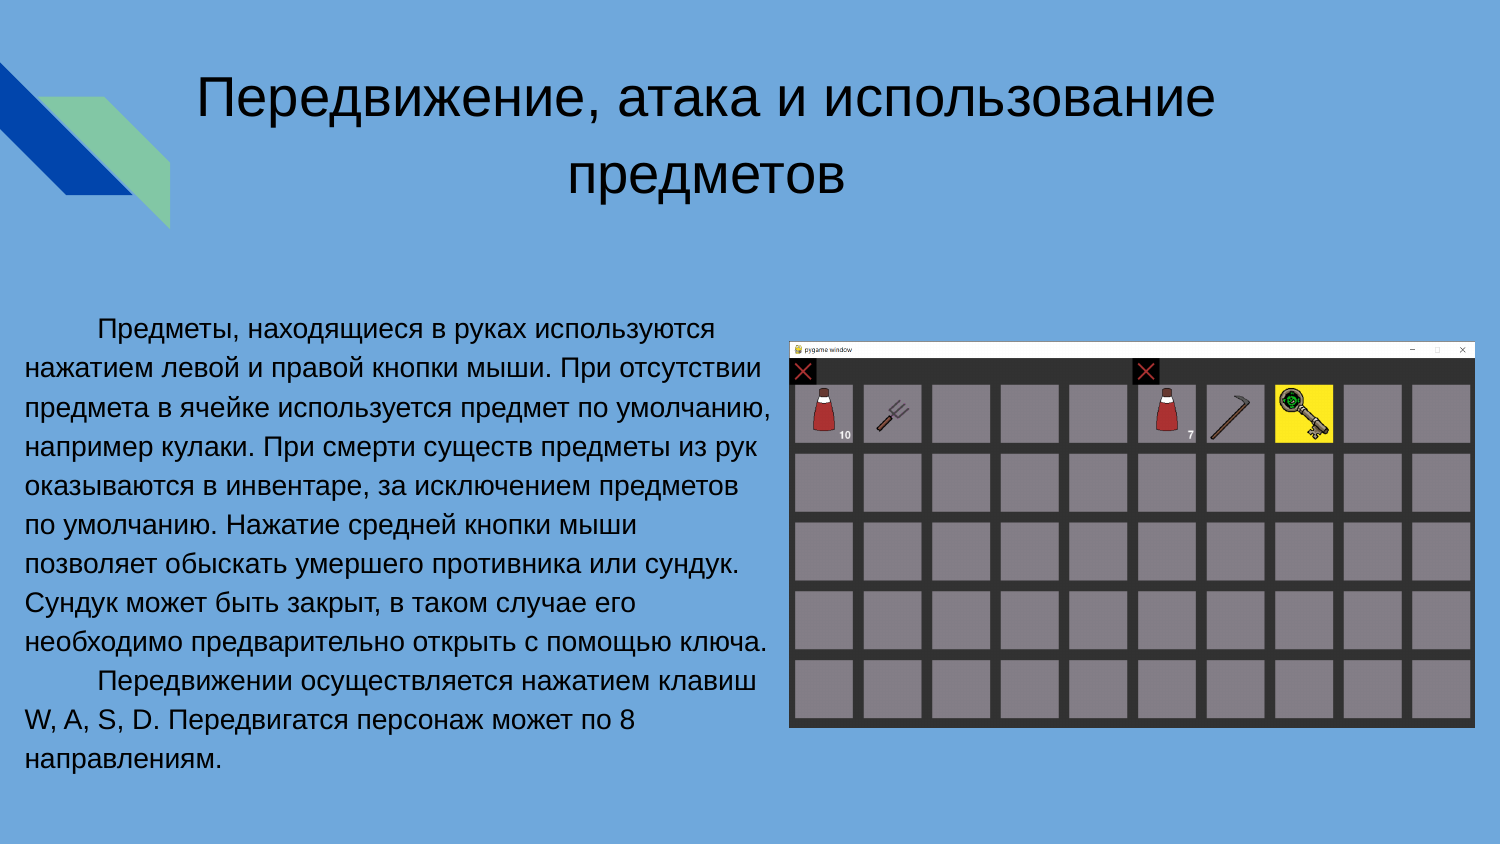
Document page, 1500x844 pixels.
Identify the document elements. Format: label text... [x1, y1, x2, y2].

title Передвижение, атака и использование предметов [129, 34, 1284, 185]
picture [789, 341, 1476, 728]
list Предметы, находящиеся в руках используются нажатием левой и правой кнопки мыши. При отсутствии предмета в ячейке используется предмет по умолчанию, например кулаки. При смерти существ предметы из рук оказываются в инвентаре, за исключением предметов по умолчанию. Нажатие средней кнопки мыши позволяет обыскать умершего противника или сундук. Сундук может быть закрыт, в таком случае его необходимо предварительно открыть с помощью ключа. Передвижении осуществляется нажатием клавиш W, A, S, D. Передвигатся персонаж может по 8 направлениям. [9, 239, 790, 816]
